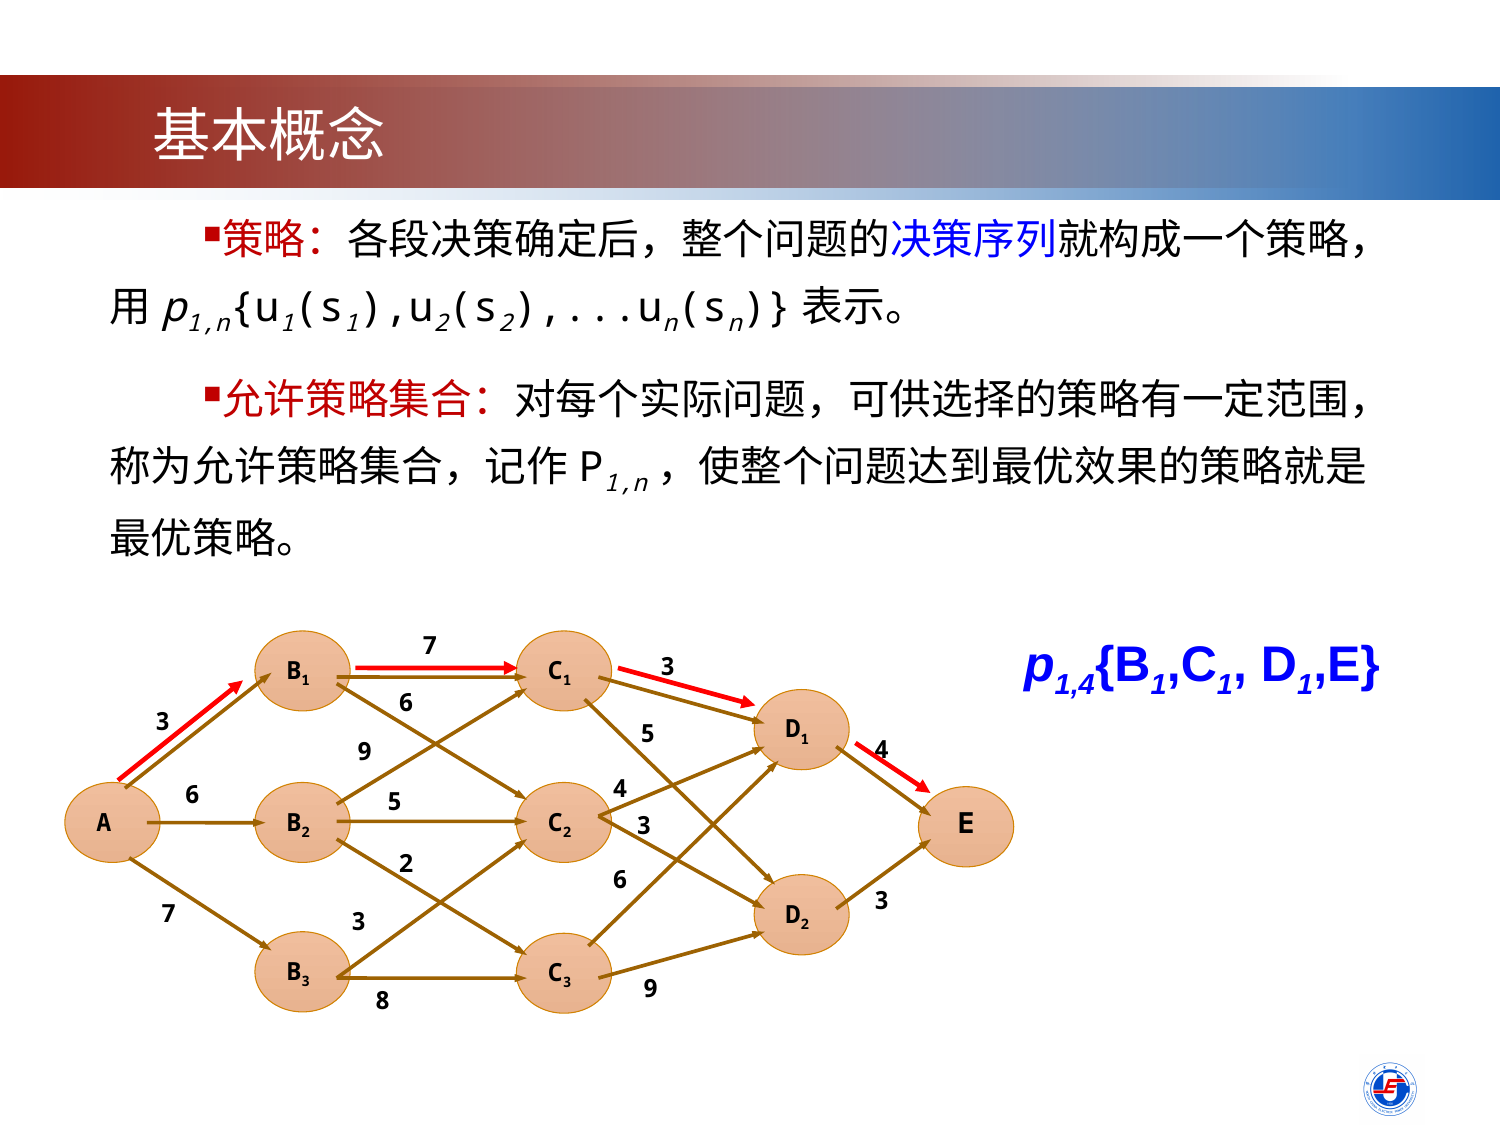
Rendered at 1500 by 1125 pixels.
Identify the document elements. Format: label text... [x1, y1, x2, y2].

picture [1359, 1054, 1425, 1125]
text_box 策略：各段决策确定后，整个问题的决策序列就构成一个策略，用p1,n{u1(s1),u2(s2),...un(sn)}表示。 允许策略集合：对每个实际问题，可供选择的策略有一定范围，称为允许策略集合，记作P1,n，使整个问题达到最优效果的策略就是最优策略。 [94, 190, 1412, 569]
title 基本概念 [137, 86, 1351, 180]
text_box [117, 667, 931, 793]
text_box p1,4{B1,C1, D1,E} [1014, 624, 1395, 708]
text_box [64, 621, 1014, 1047]
